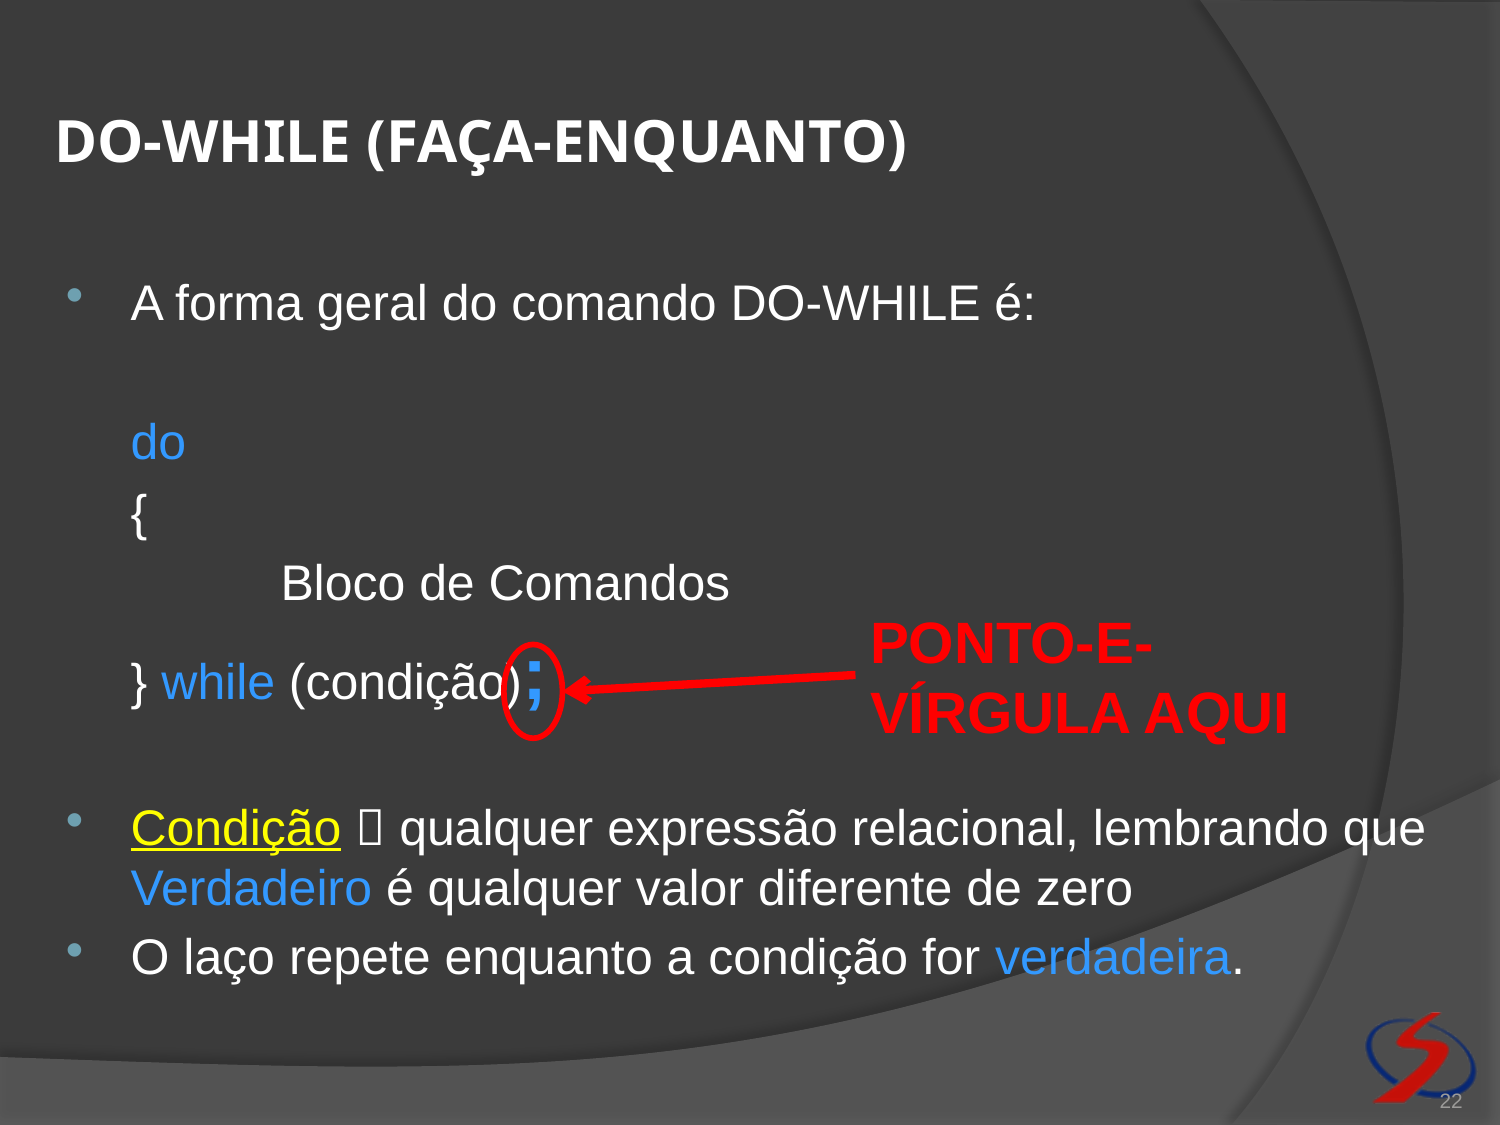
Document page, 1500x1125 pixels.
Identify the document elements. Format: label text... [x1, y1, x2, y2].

text_box PONTO-E-VÍRGULA AQUI [855, 597, 1313, 753]
list A forma geral do comando DO-WHILE é: do { Bloco de Comandos } while (condição); Condição  qualquer expressão relacional, lembrando que Verdadeiro é qualquer valor diferente de zero O laço repete enquanto a condição for verdadeira. [46, 262, 1454, 1005]
slide_number 22 [1337, 1053, 1463, 1114]
picture [1359, 1011, 1483, 1108]
text_box [502, 642, 564, 740]
title Do-While (faça-enquanto) [46, 45, 1454, 233]
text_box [562, 675, 856, 692]
